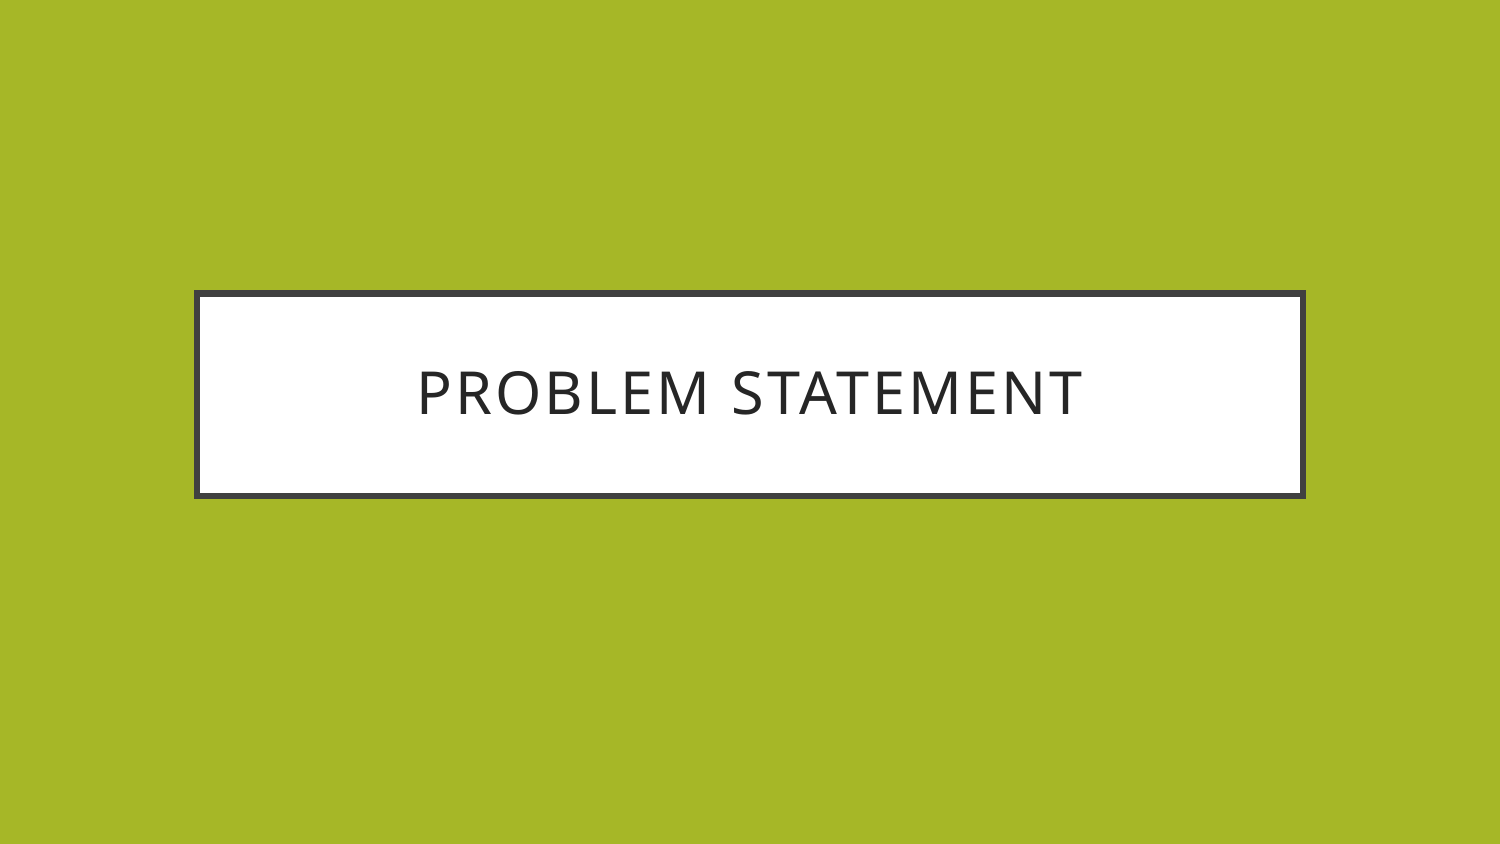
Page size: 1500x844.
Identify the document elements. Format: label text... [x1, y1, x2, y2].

title Problem Statement [194, 290, 1306, 499]
